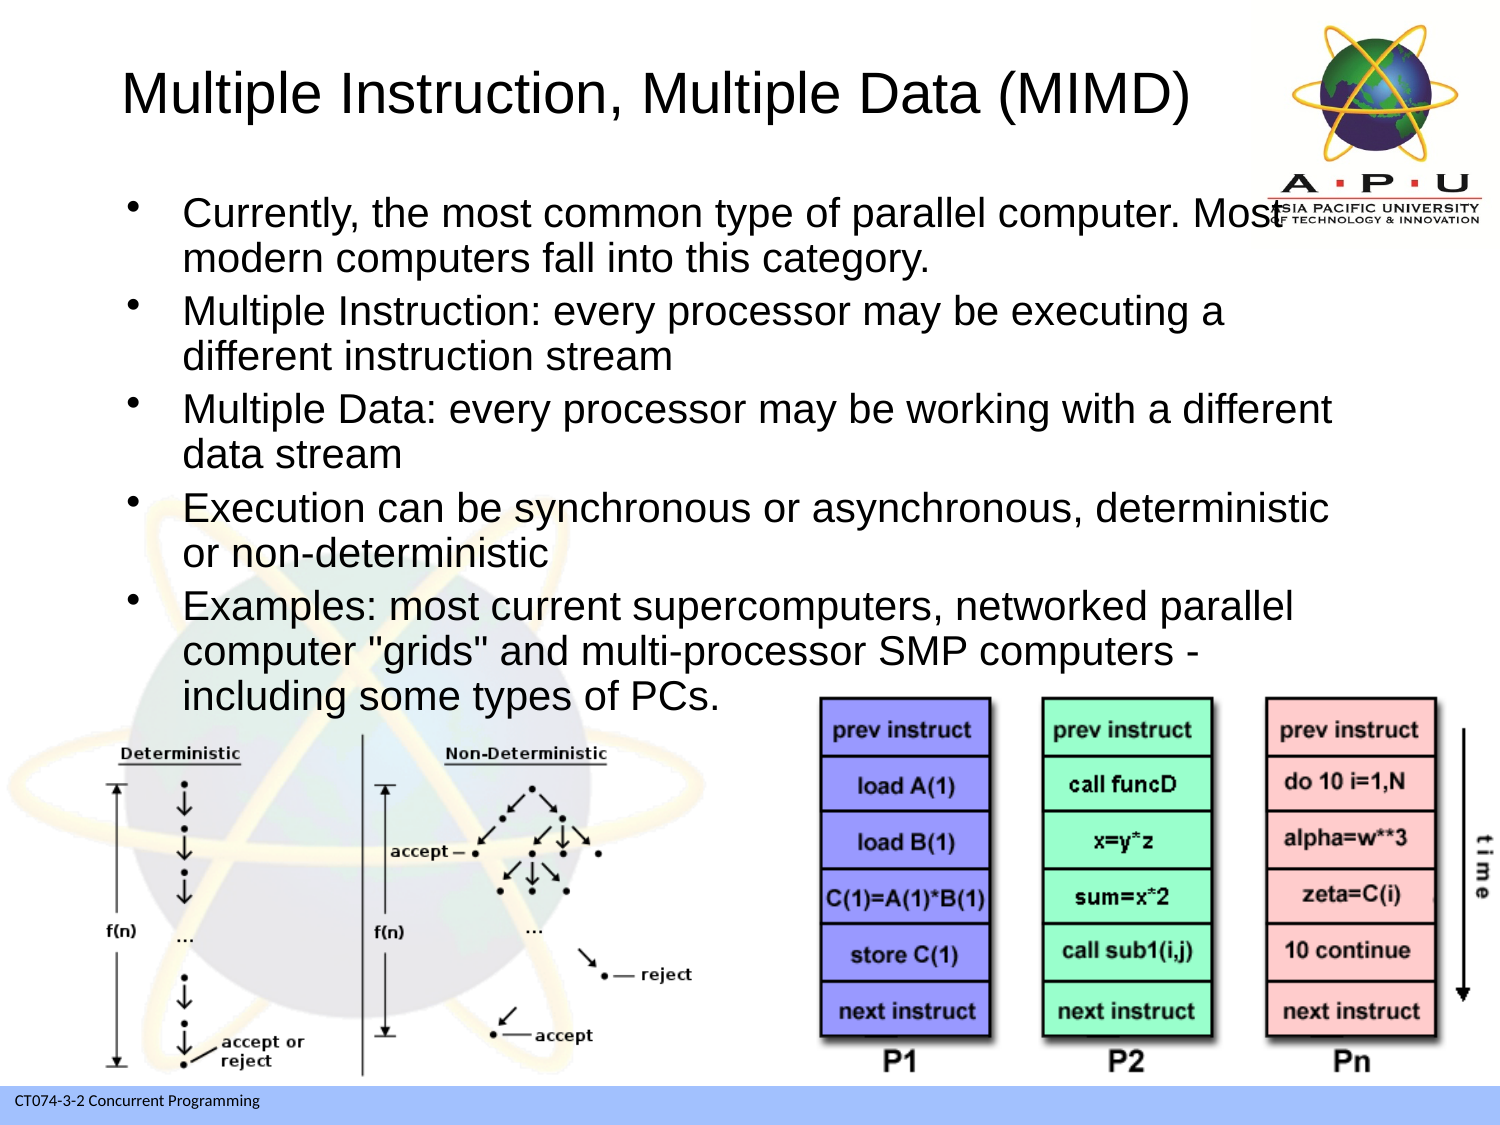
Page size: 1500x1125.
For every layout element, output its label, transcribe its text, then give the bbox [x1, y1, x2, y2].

picture [98, 730, 702, 1087]
list Currently, the most common type of parallel computer. Most modern computers fall into this category. Multiple Instruction: every processor may be executing a different instruction stream Multiple Data: every processor may be working with a different data stream Execution can be synchronous or asynchronous, deterministic or non-deterministic Examples: most current supercomputers, networked parallel computer "grids" and multi-processor SMP computers - including some types of PCs. [111, 183, 1387, 909]
title Multiple Instruction, Multiple Data (MIMD) [79, 0, 1235, 184]
picture [1251, 0, 1500, 249]
picture [815, 694, 1500, 1078]
